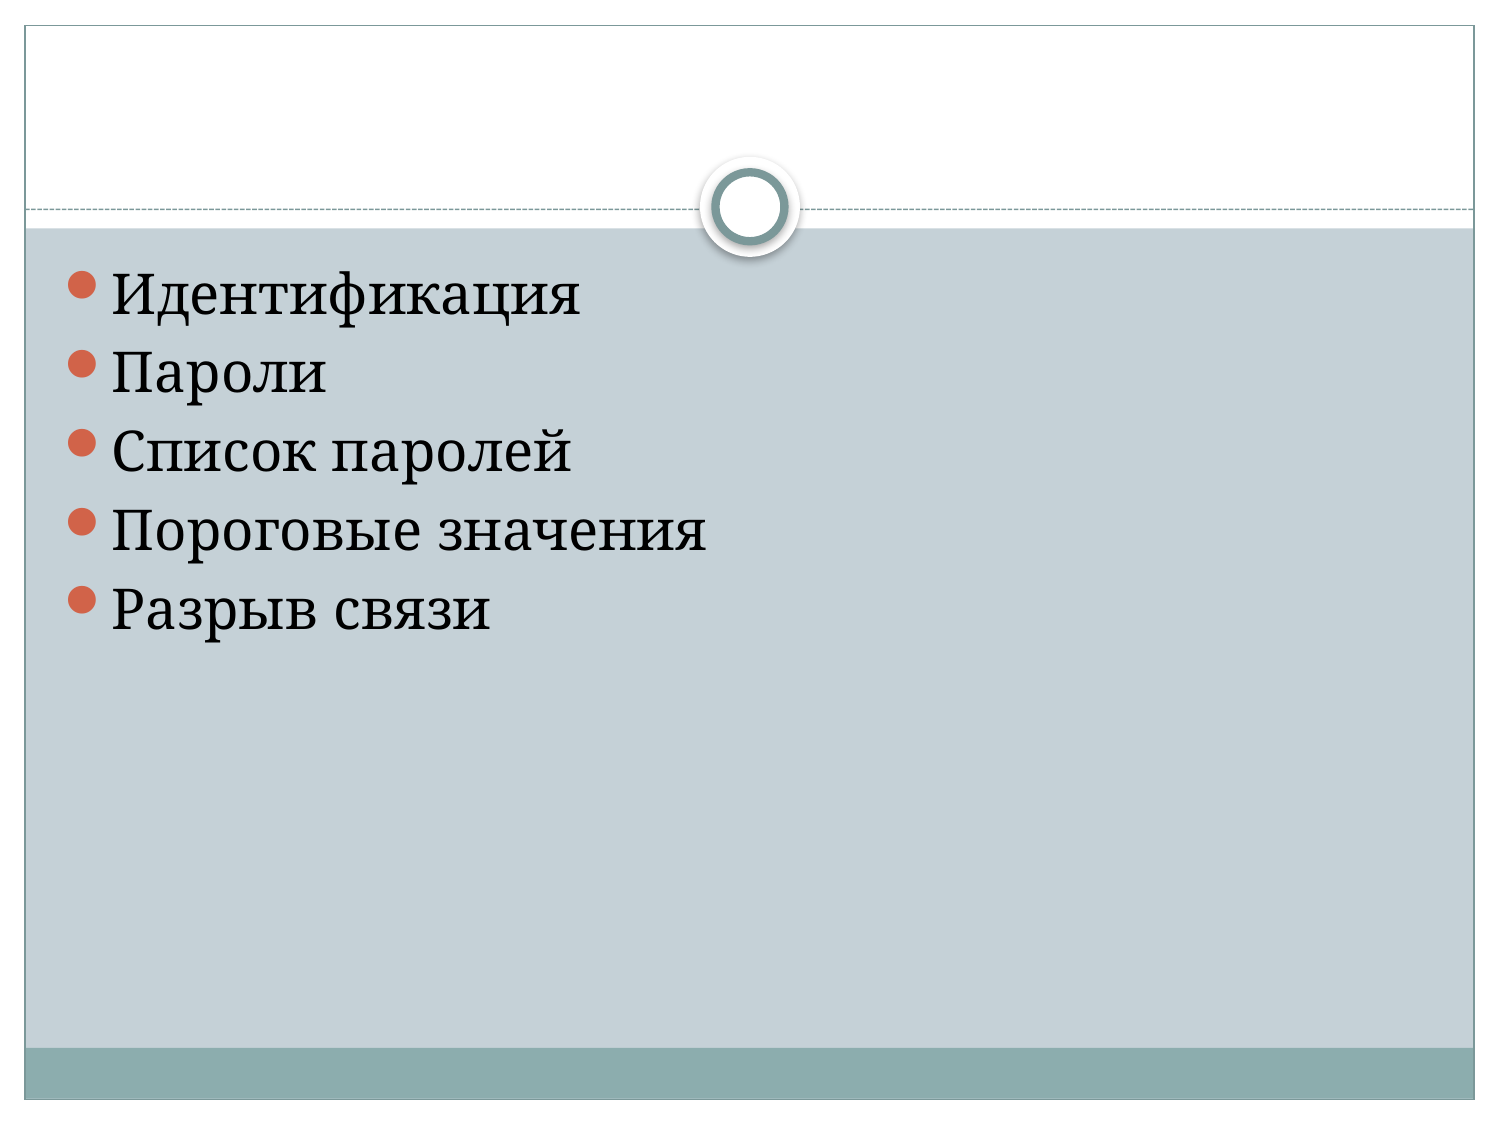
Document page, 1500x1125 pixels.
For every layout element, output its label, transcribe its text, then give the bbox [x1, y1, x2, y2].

list Идентификация Пароли Список паролей Пороговые значения Разрыв связи [49, 250, 1445, 1001]
